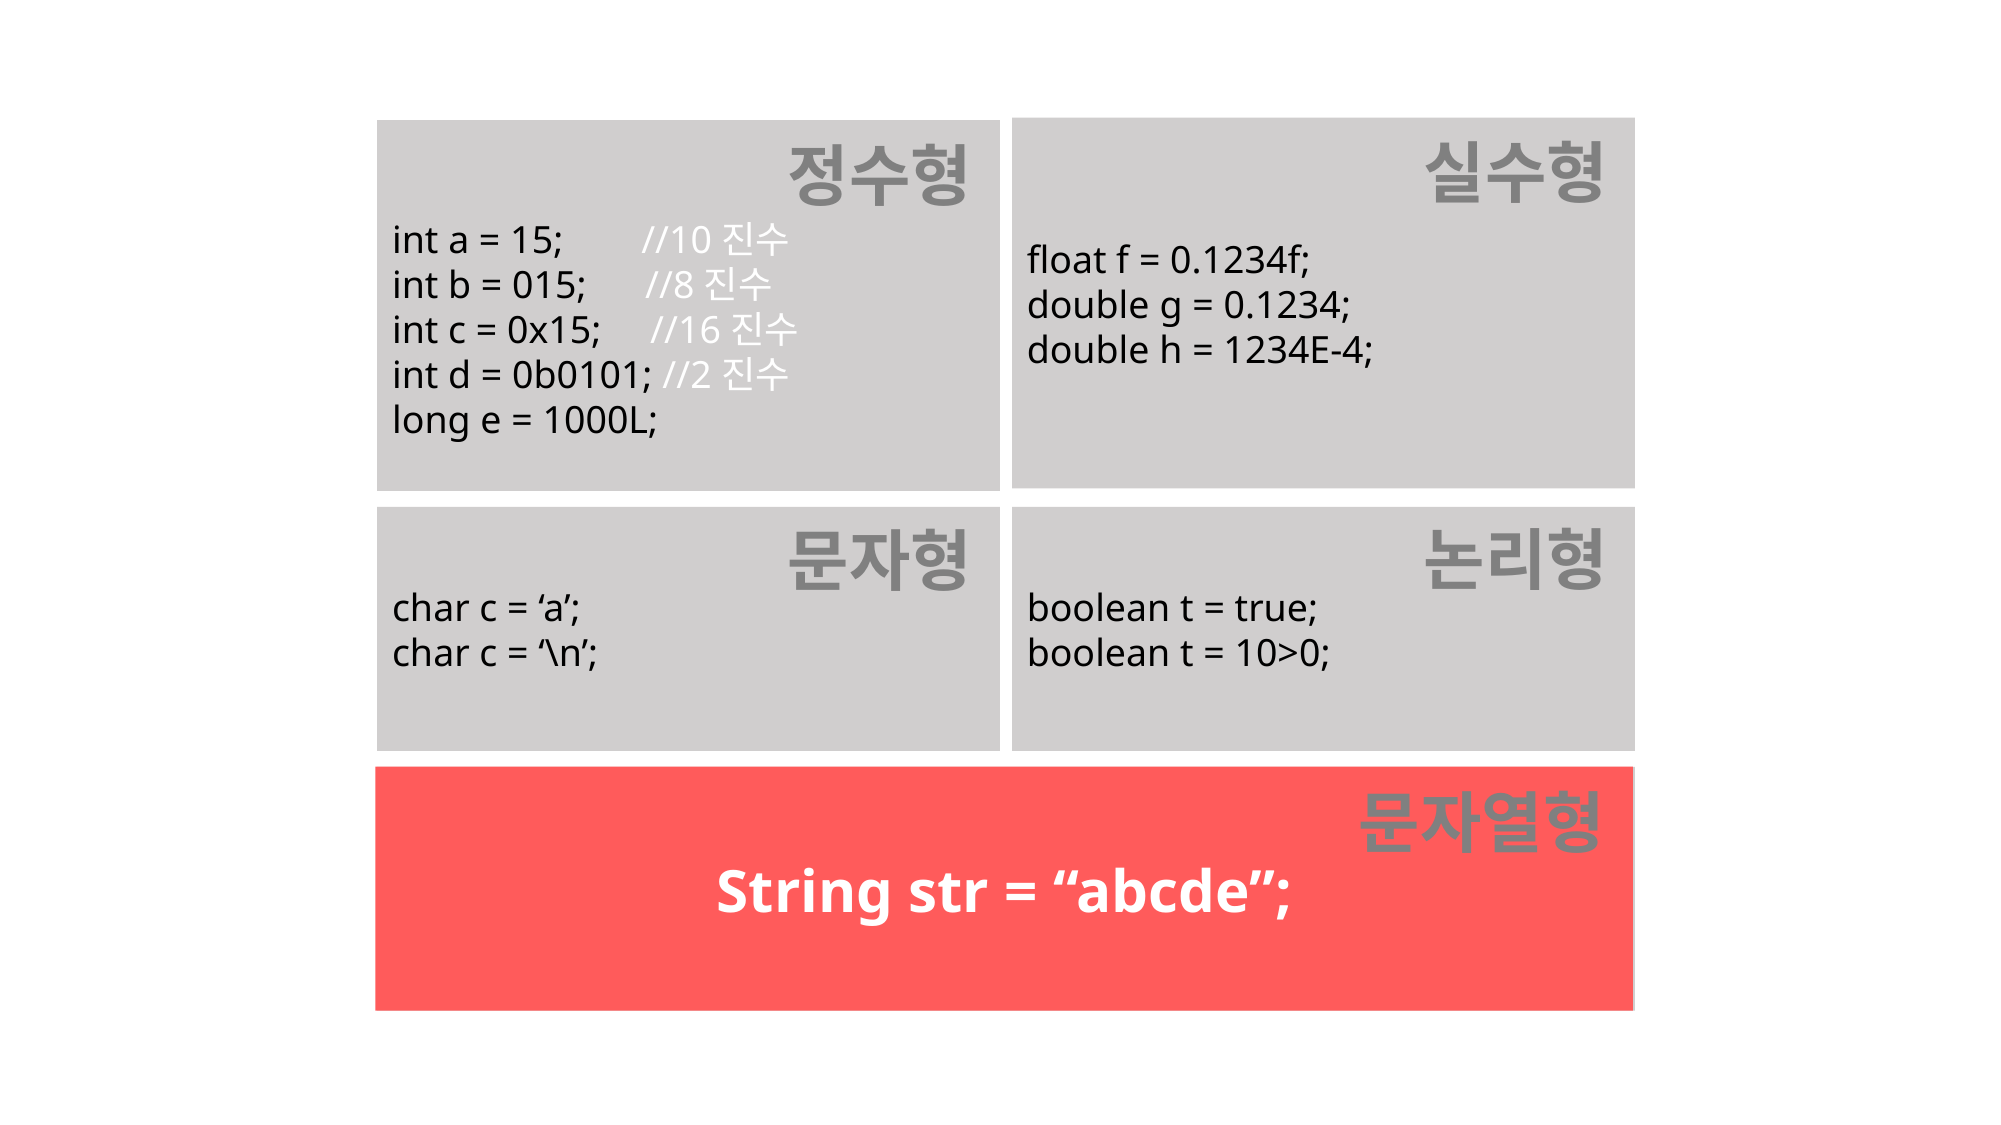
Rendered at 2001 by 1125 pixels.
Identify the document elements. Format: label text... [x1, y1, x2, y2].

text_box 문자열형 [1316, 766, 1648, 884]
text_box boolean t = true; boolean t = 10>0; [1011, 506, 1636, 752]
text_box 문자형 [712, 488, 1048, 640]
text_box [158, 125, 712, 602]
title 논리형 [1384, 504, 1648, 622]
text_box [1001, 255, 1011, 488]
text_box char c = ‘a’; char c = ‘\n’; [376, 506, 1001, 752]
text_box 정수형 [712, 103, 1048, 255]
text_box float f = 0.1234f; double g = 0.1234; double h = 1234E-4; [1011, 117, 1636, 489]
text_box [1048, 125, 1696, 602]
text_box int a = 15; //10진수 int b = 015; //8진수 int c = 0x15; //16진수 int d = 0b0101; //2진수 long e = 1000L; [376, 119, 1001, 492]
text_box String str = “abcde”; [374, 766, 1634, 1012]
text_box 실수형 [1384, 117, 1648, 235]
